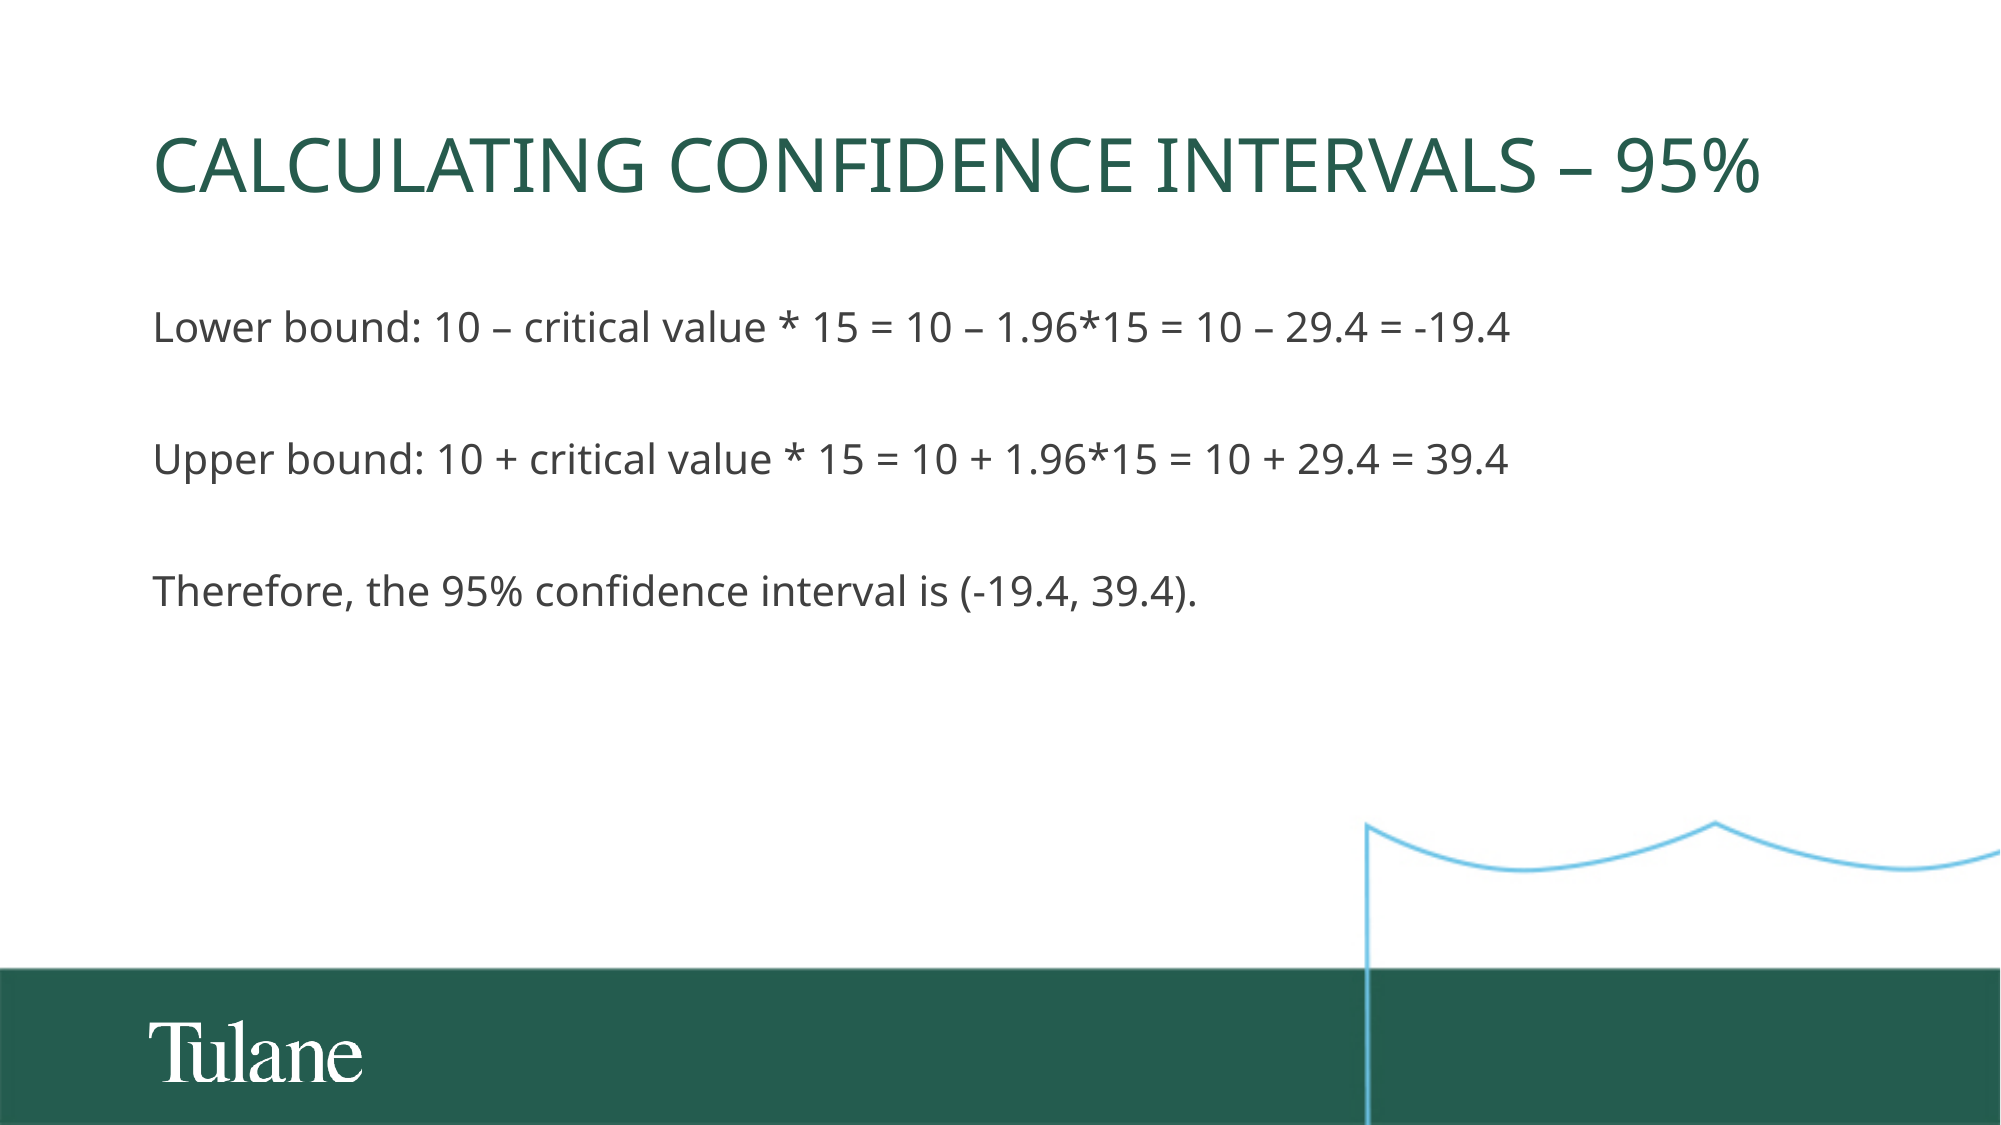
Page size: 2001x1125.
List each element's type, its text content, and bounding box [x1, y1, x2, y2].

list Lower bound: 10 – critical value * 15 = 10 – 1.96*15 = 10 – 29.4 = -19.4 Upper bound: 10 + critical value * 15 = 10 + 1.96*15 = 10 + 29.4 = 39.4 Therefore, the 95% confidence interval is (-19.4, 39.4). [137, 299, 1863, 1014]
title Calculating confidence intervals – 95% [137, 59, 1863, 278]
picture [0, 0, 2001, 1125]
